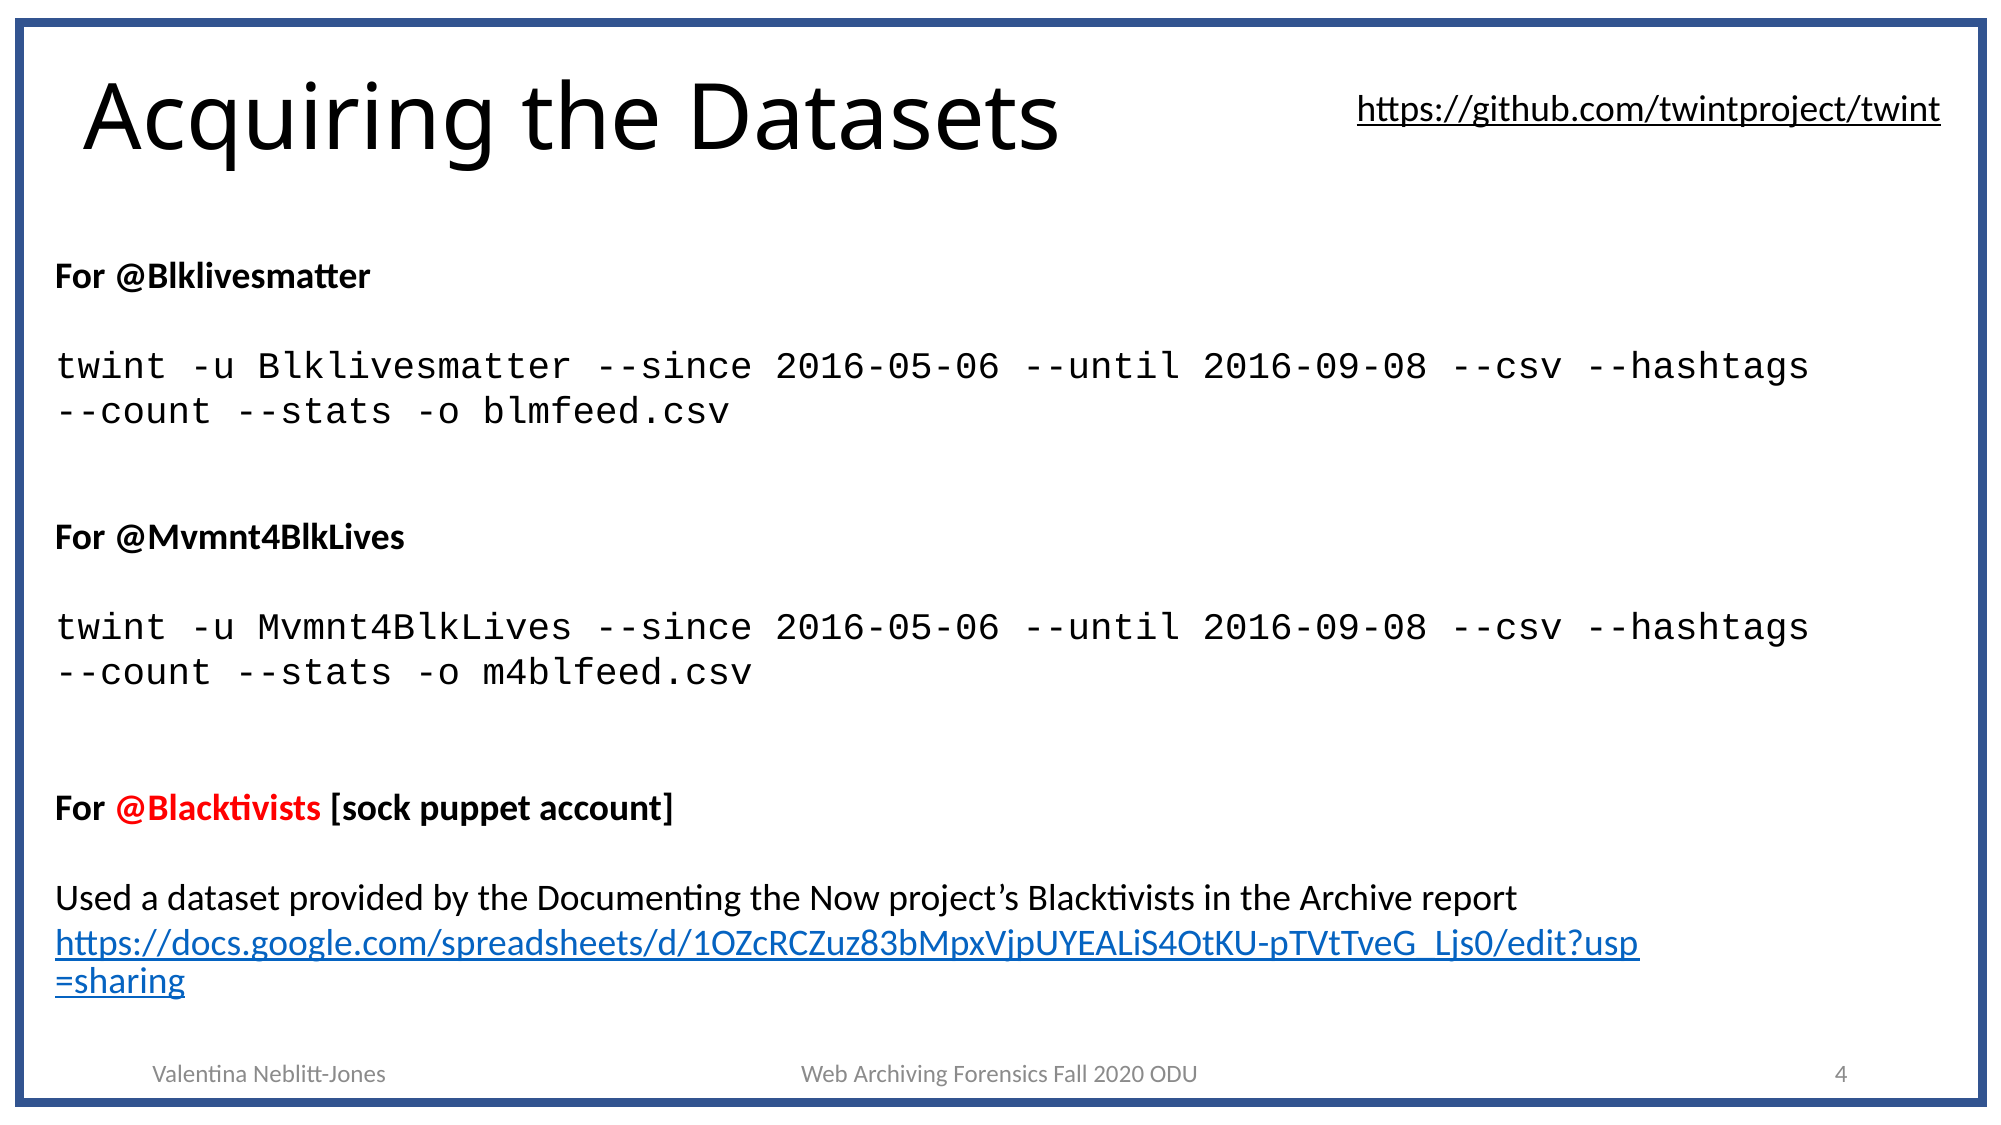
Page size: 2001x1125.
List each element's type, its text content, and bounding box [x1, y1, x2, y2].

text_box For @Blklivesmatter twint -u Blklivesmatter --since 2016-05-06 --until 2016-09-08 --csv --hashtags --count --stats -o blmfeed.csv [40, 243, 1841, 439]
text_box For @Blacktivists [sock puppet account] Used a dataset provided by the Documenting the Now project’s Blacktivists in the Archive report https://docs.google.com/spreadsheets/d/1OZcRCZuz83bMpxVjpUYEALiS4OtKU-pTVtTveG_Ljs0/edit?usp=sharing [40, 775, 1658, 1016]
text_box https://github.com/twintproject/twint [1341, 76, 1965, 137]
title Acquiring the Datasets [68, 59, 1794, 181]
text_box For @Mvmnt4BlkLives twint -u Mvmnt4BlkLives --since 2016-05-06 --until 2016-09-08 --csv --hashtags --count --stats -o m4blfeed.csv [40, 504, 1841, 699]
slide_number 4 [1412, 1042, 1863, 1103]
footer Web Archiving Forensics Fall 2020 ODU [662, 1042, 1338, 1103]
slide_number Valentina Neblitt-Jones [137, 1042, 588, 1103]
